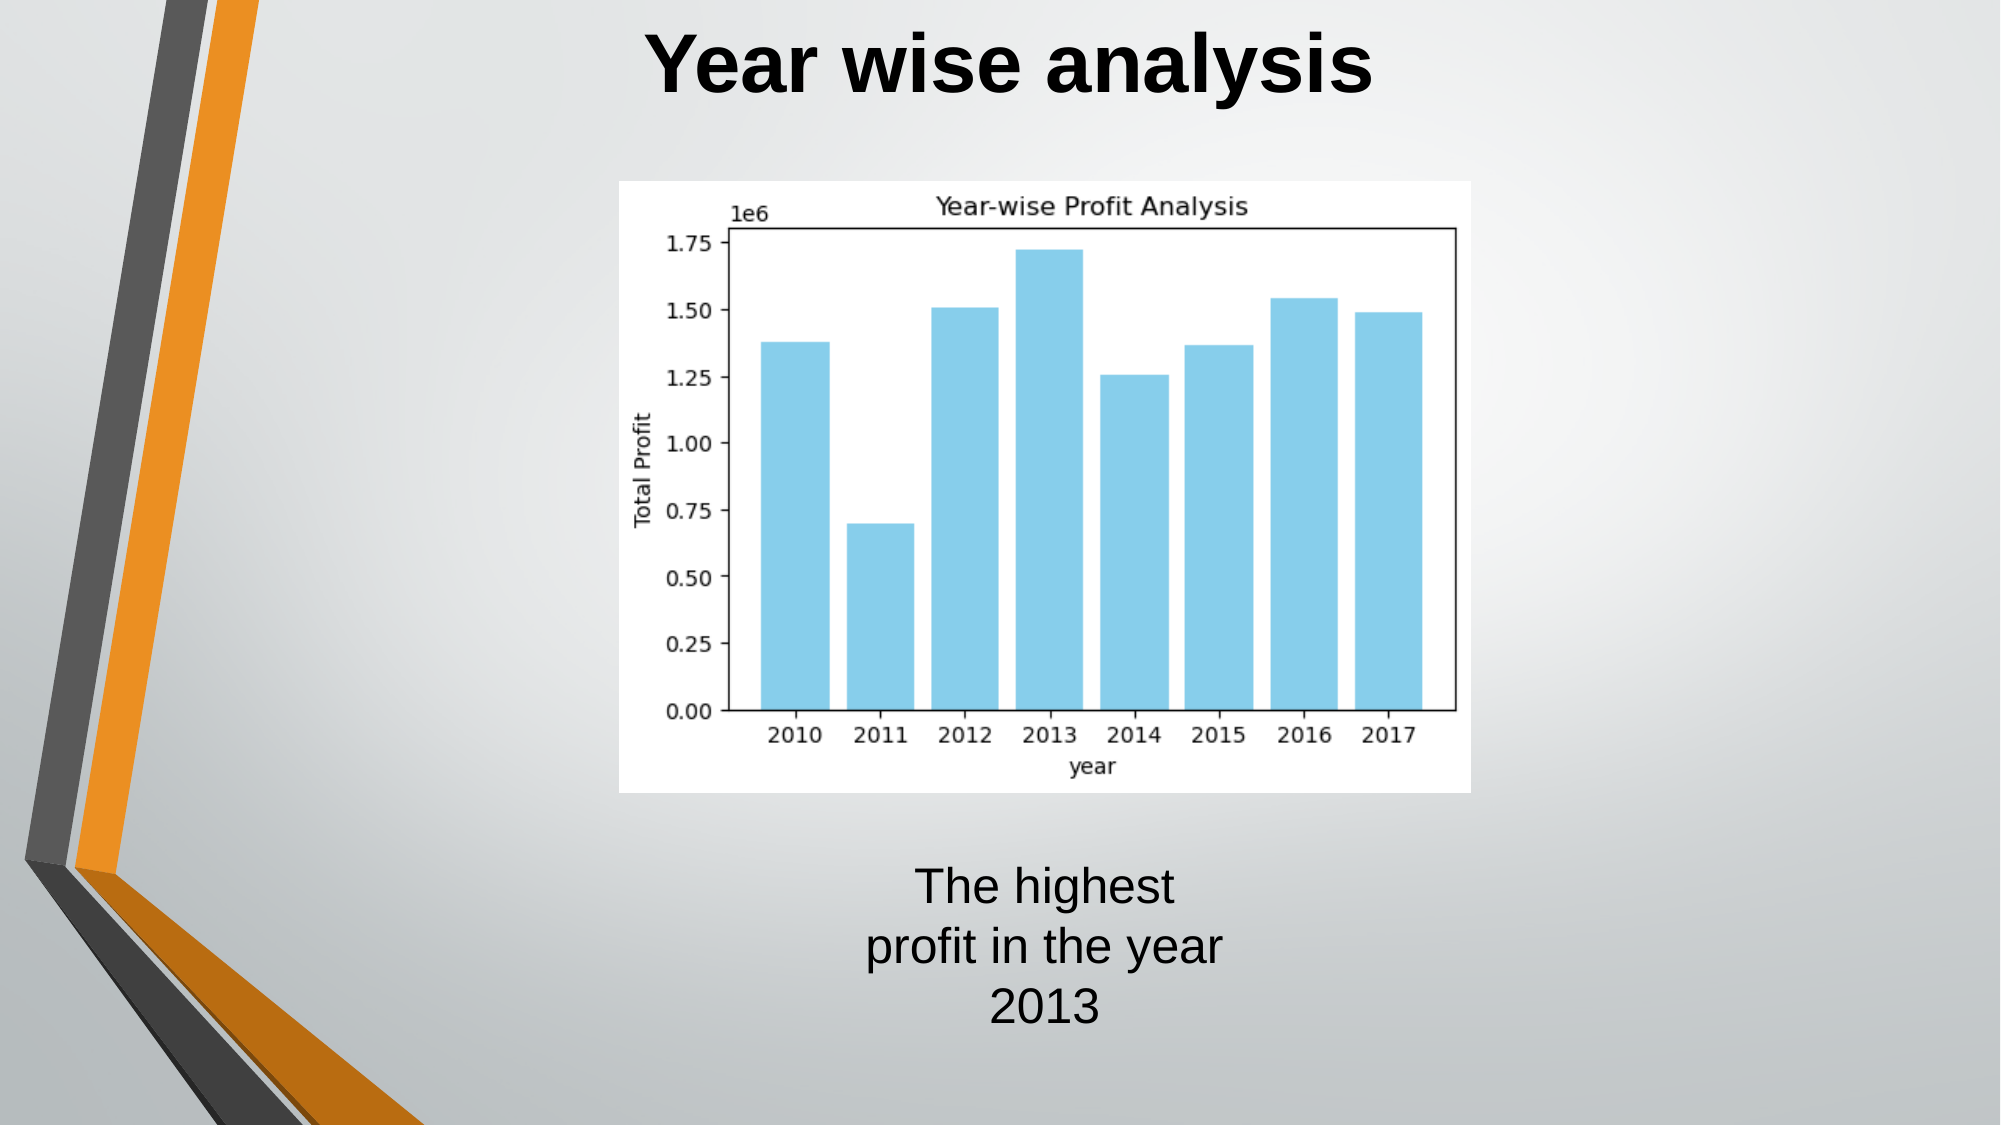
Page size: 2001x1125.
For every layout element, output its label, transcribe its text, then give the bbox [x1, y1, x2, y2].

title Year wise analysis [137, 29, 1881, 117]
list The highest profit in the year 2013 [837, 835, 1253, 1052]
picture [618, 181, 1471, 794]
